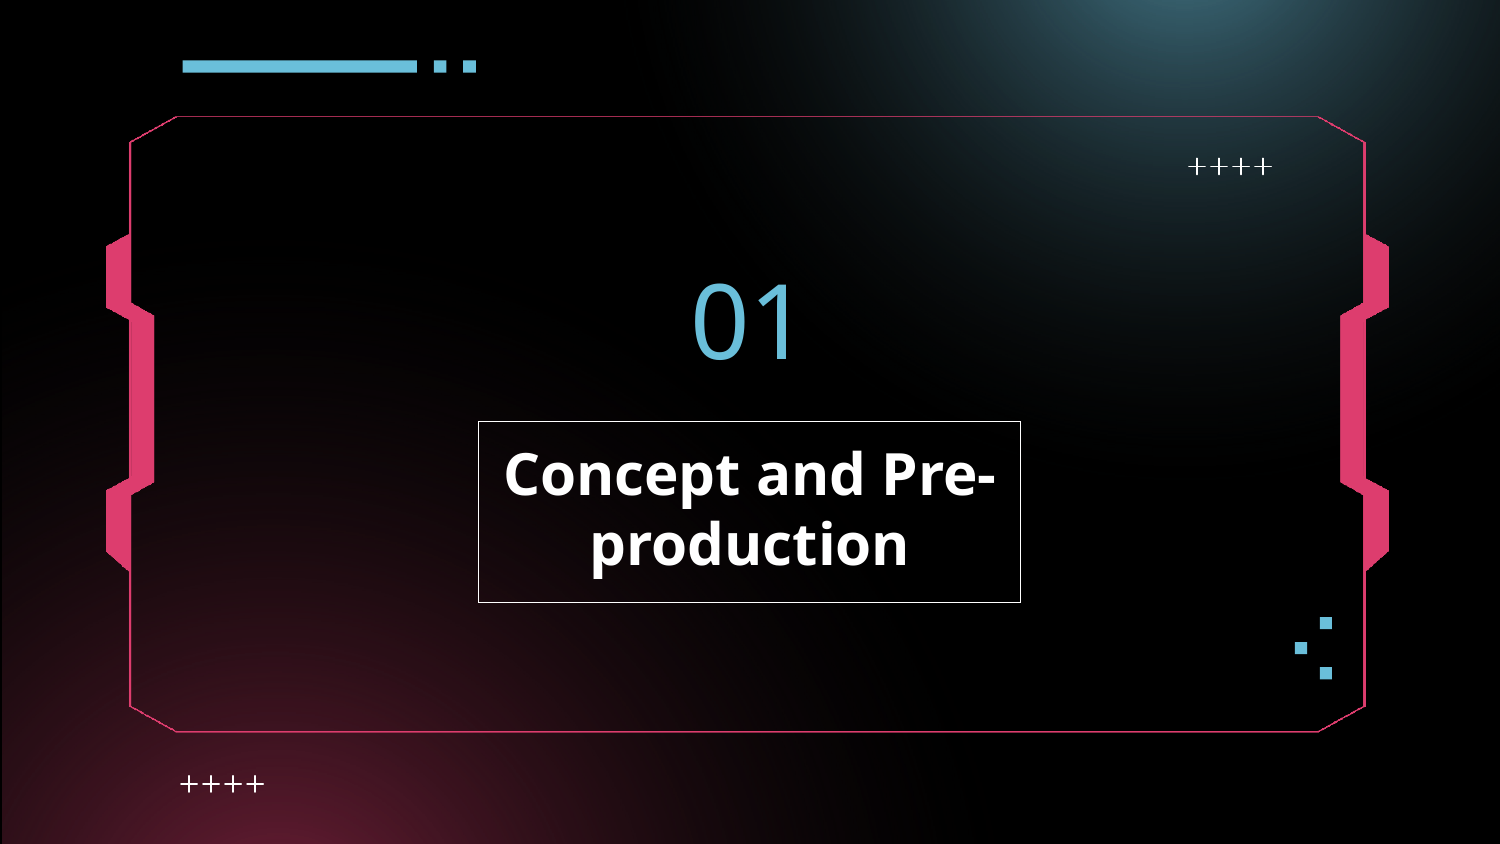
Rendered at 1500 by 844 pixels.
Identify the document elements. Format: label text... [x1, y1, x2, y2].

title Concept and Pre-production [478, 421, 1021, 603]
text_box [1294, 616, 1333, 680]
picture [0, 0, 1500, 844]
title 01 [660, 233, 840, 403]
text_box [1185, 155, 1275, 178]
